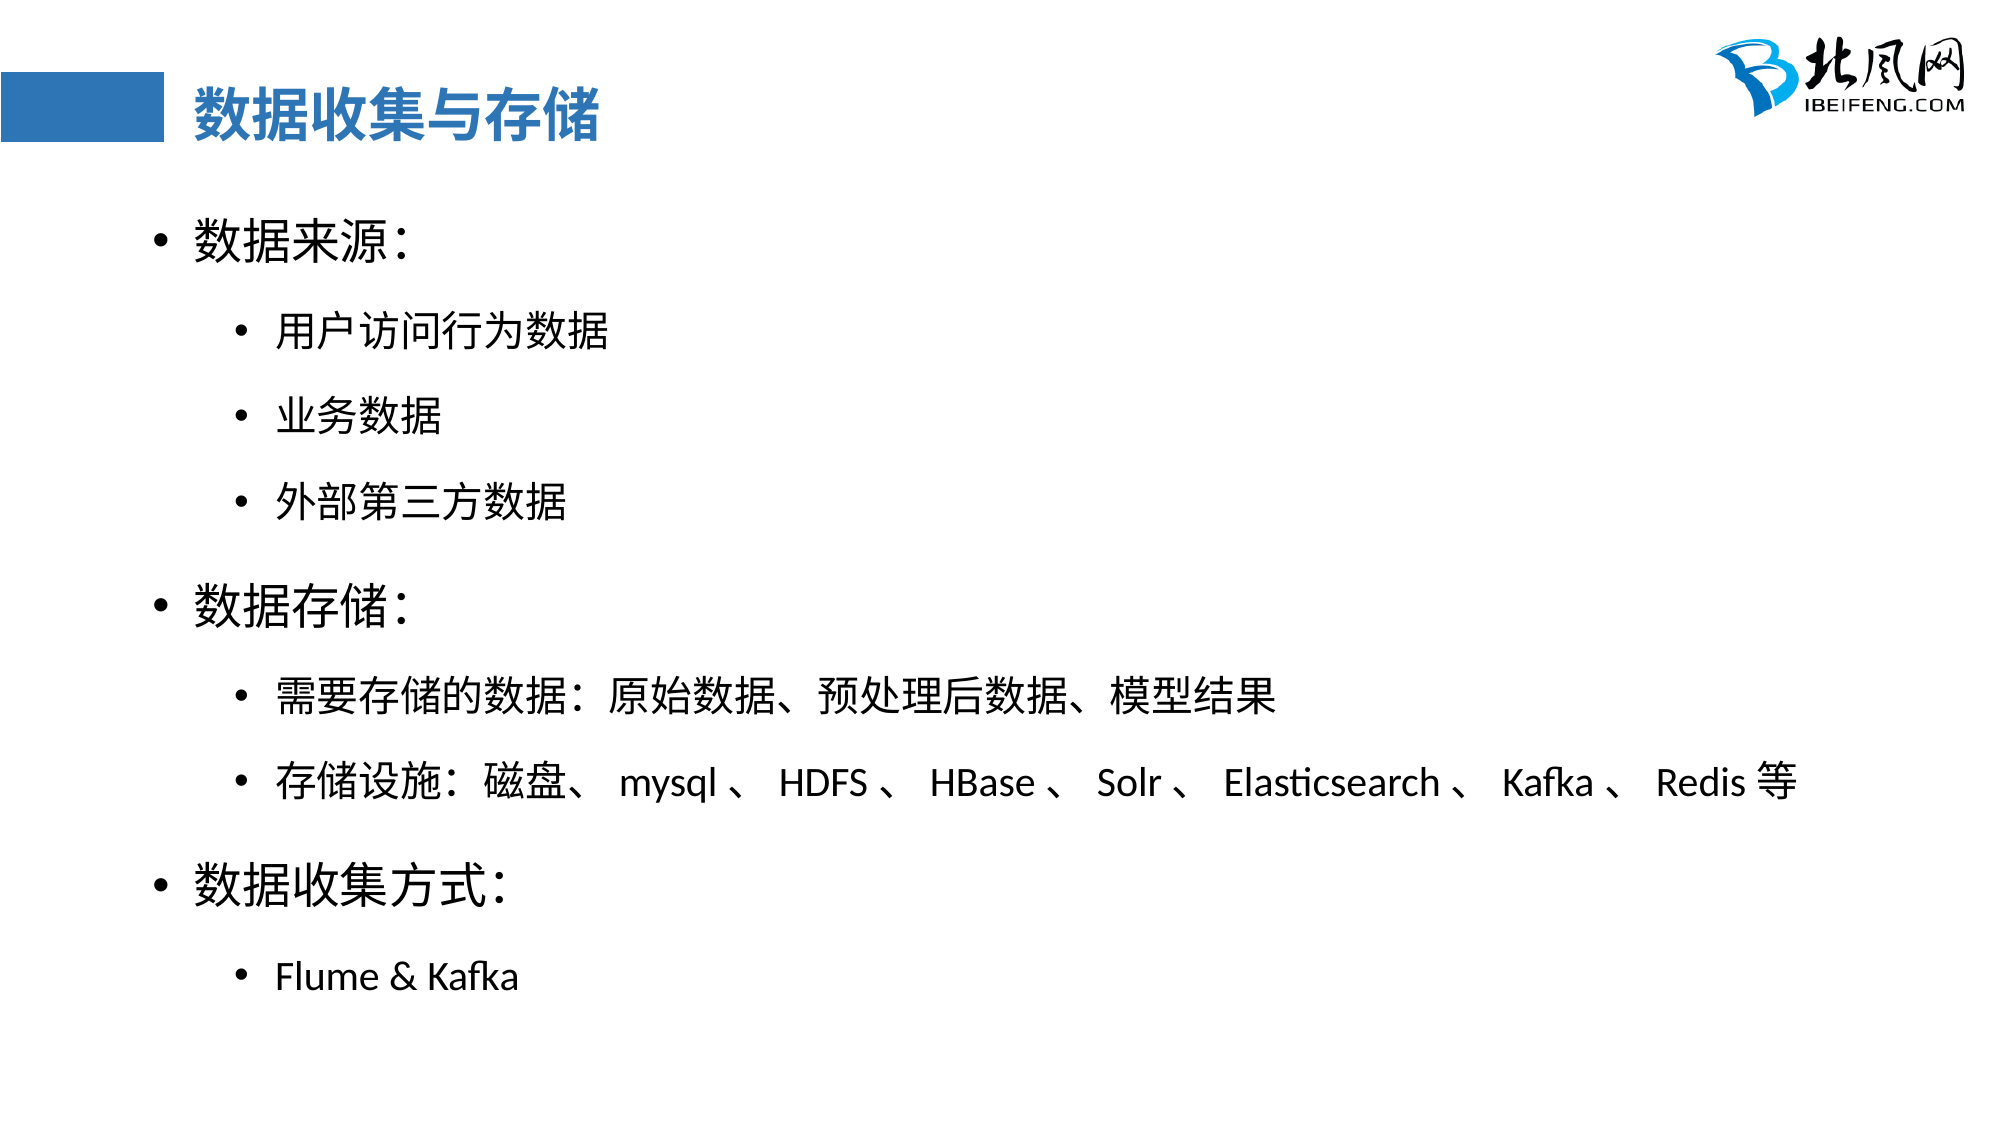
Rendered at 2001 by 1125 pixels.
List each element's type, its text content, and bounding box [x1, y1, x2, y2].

list 数据来源： 用户访问行为数据 业务数据 外部第三方数据 数据存储： 需要存储的数据：原始数据、预处理后数据、模型结果 存储设施：磁盘、mysql、HDFS、HBase、Solr、Elasticsearch、Kafka、Redis等 数据收集方式： Flume & Kafka [137, 173, 1863, 1014]
title 数据收集与存储 [178, 27, 1904, 208]
picture [1904, 27, 1974, 119]
